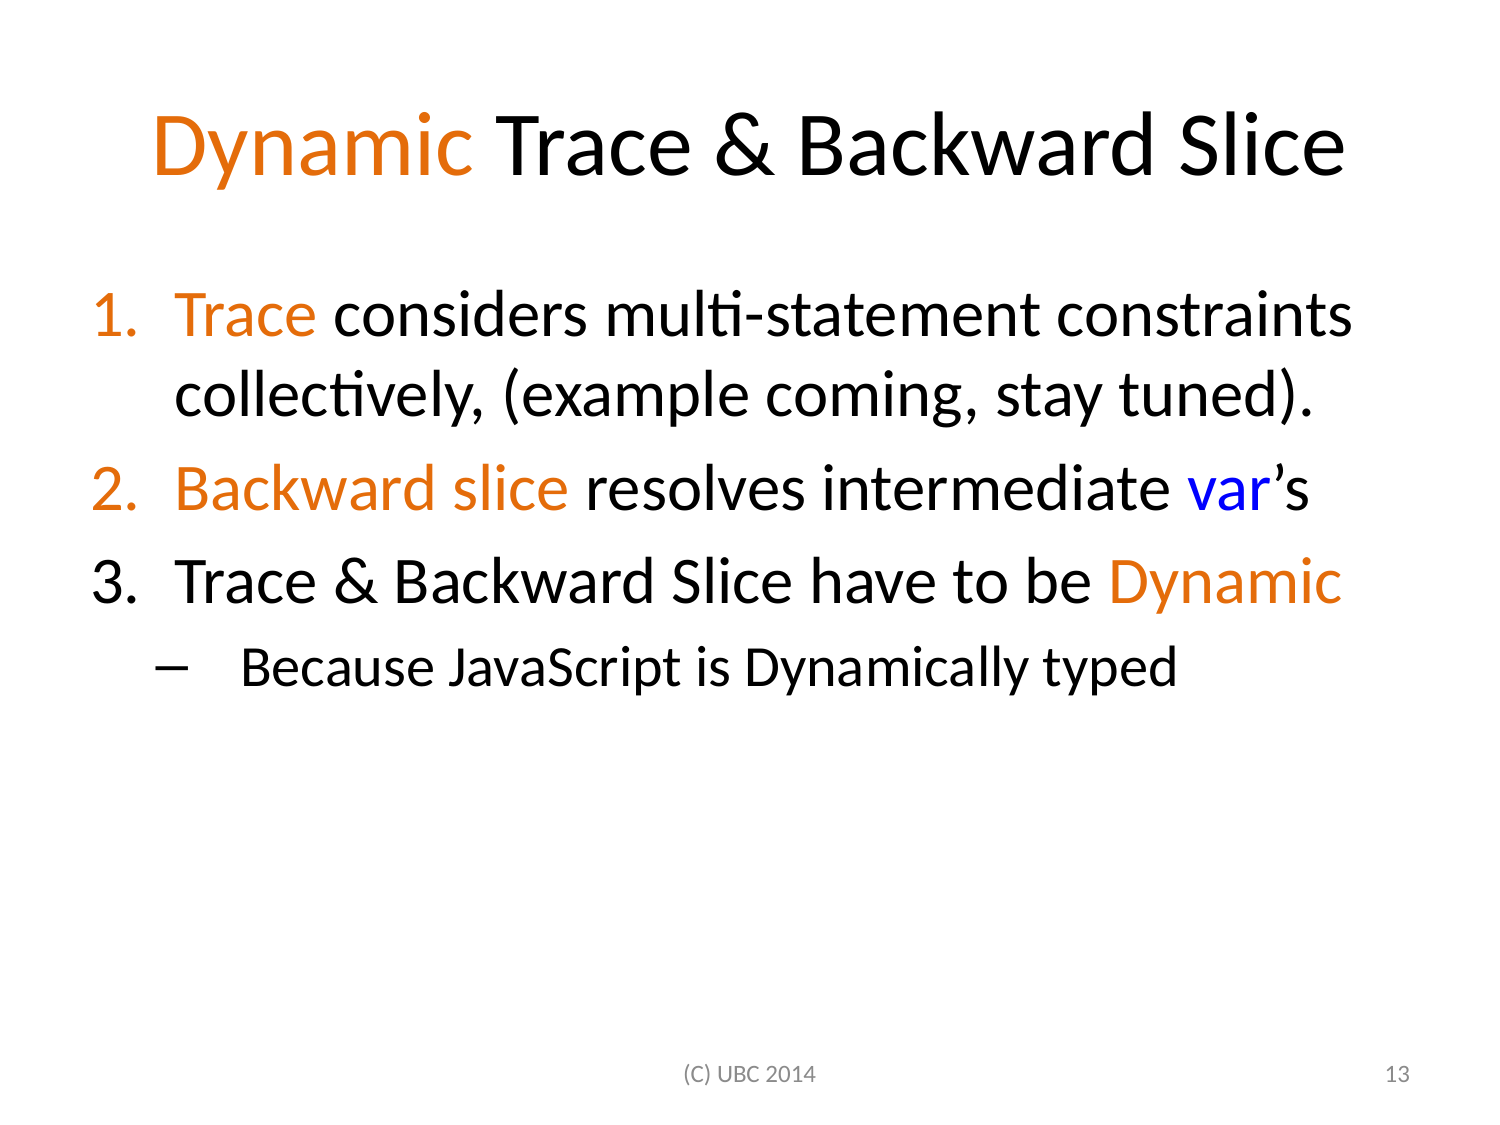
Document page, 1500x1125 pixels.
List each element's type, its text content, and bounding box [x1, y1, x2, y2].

slide_number 12 [1074, 1042, 1425, 1103]
title Dynamic Trace & Backward Slice [75, 45, 1425, 233]
list Trace considers multi-statement constraints collectively, (example coming, stay tuned). Backward slice resolves intermediate var’s Trace & Backward Slice have to be Dynamic Because JavaScript is Dynamically typed [75, 262, 1425, 1005]
footer (C) UBC 2014 [512, 1042, 988, 1103]
